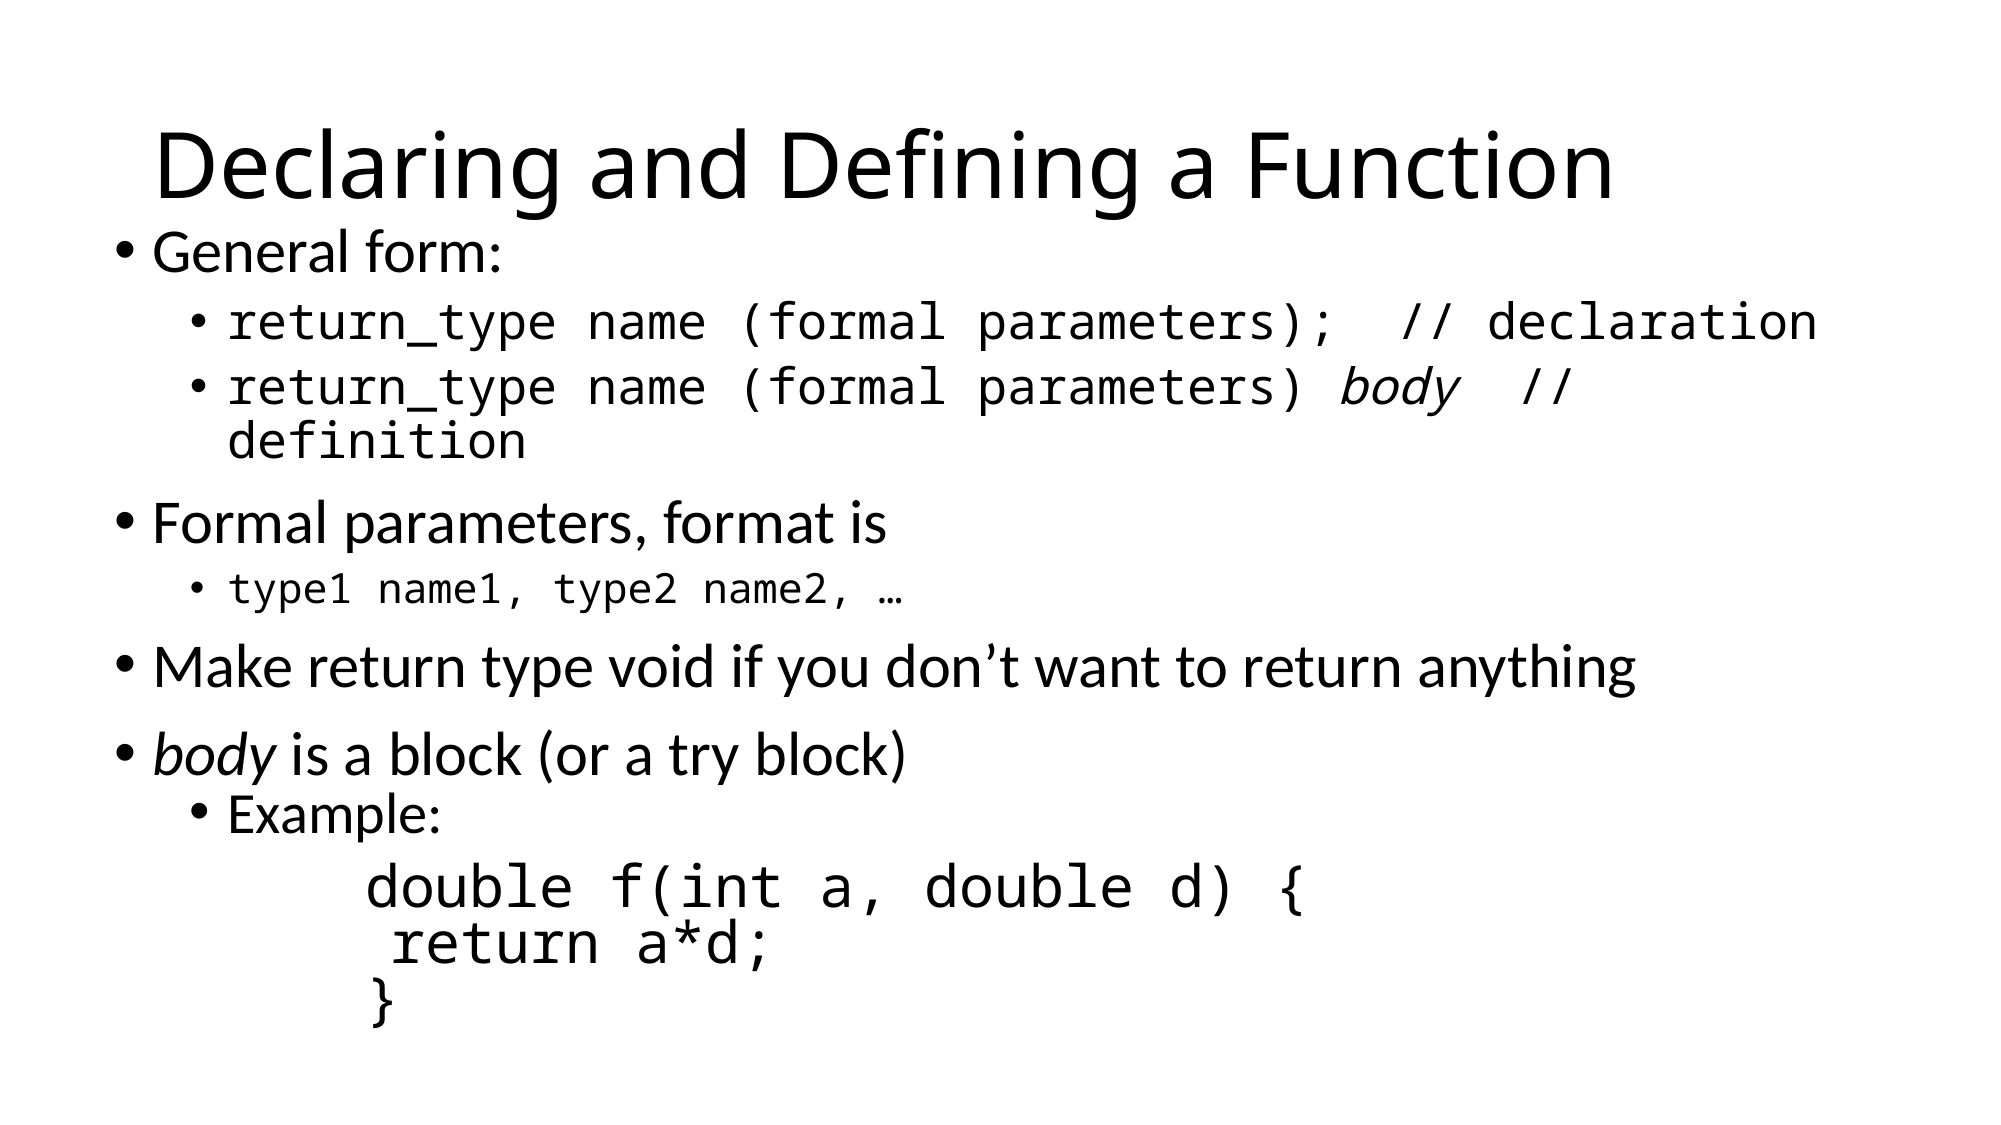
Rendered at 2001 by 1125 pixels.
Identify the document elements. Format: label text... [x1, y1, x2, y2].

list General form: return_type name (formal parameters); // declaration return_type name (formal parameters) body // definition Formal parameters, format is type1 name1, type2 name2, … Make return type void if you don’t want to return anything body is a block (or a try block) Example: double f(int a, double d) { return a*d; } [99, 211, 1900, 999]
title Declaring and Defining a Function [137, 59, 1863, 211]
